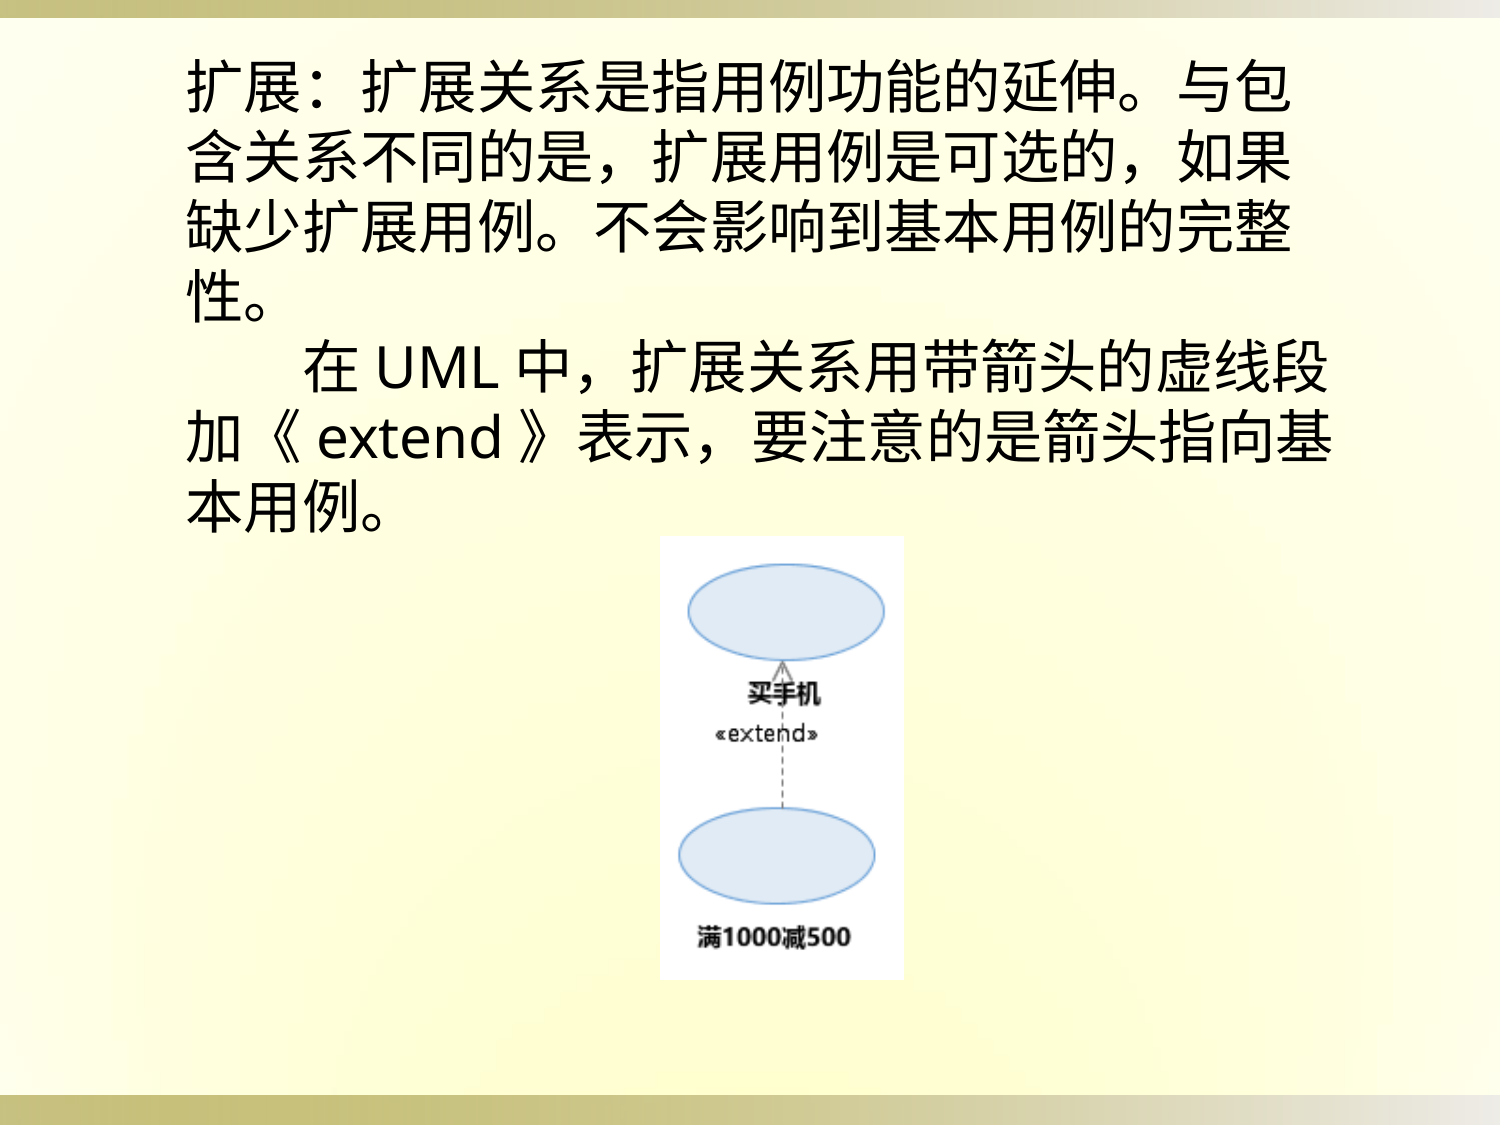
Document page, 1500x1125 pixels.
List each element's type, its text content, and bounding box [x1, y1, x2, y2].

picture [0, 18, 1500, 1095]
text_box 扩展：扩展关系是指用例功能的延伸。与包含关系不同的是，扩展用例是可选的，如果缺少扩展用例。不会影响到基本用例的完整性。 在UML中，扩展关系用带箭头的虚线段加《extend》表示，要注意的是箭头指向基本用例。 [171, 42, 1353, 548]
